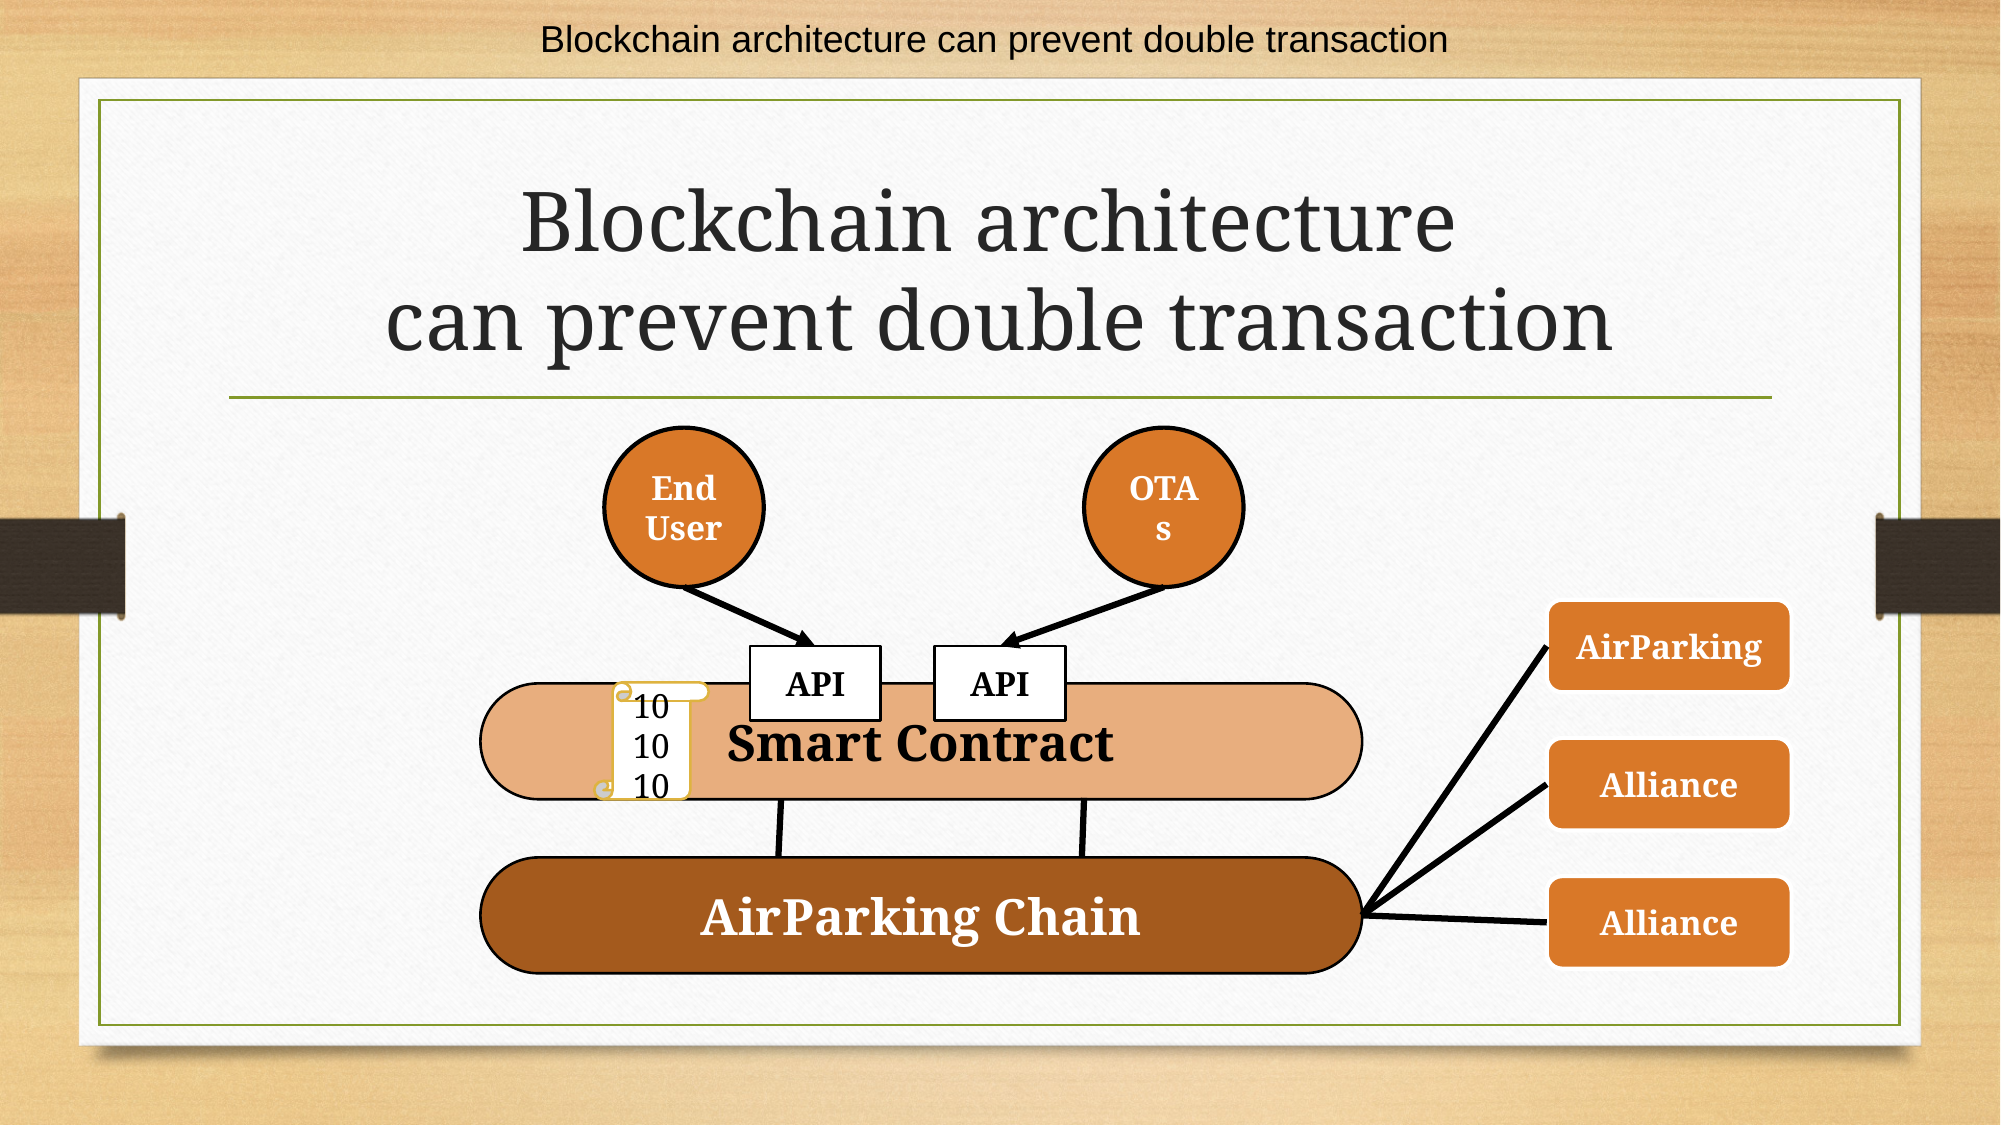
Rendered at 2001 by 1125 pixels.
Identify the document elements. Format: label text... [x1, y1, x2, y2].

text_box API [749, 645, 882, 722]
text_box Blockchain architecture can prevent double transaction [525, 7, 1475, 68]
text_box End User [602, 425, 766, 590]
picture [0, 0, 2001, 1125]
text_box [999, 586, 1164, 647]
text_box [1361, 645, 1547, 783]
text_box OTAs [1081, 425, 1246, 590]
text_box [1361, 783, 1547, 915]
text_box Smart Contract [479, 682, 616, 801]
text_box Alliance [1544, 873, 1794, 971]
text_box Alliance [1547, 735, 1794, 833]
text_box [1081, 797, 1085, 858]
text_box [1361, 915, 1547, 923]
text_box Smart Contract [684, 682, 1361, 801]
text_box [683, 586, 816, 647]
text_box 101010 [592, 681, 711, 801]
title Blockchain architecture can prevent double transaction [212, 161, 1788, 375]
text_box AirParking [1544, 597, 1794, 695]
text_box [778, 799, 782, 858]
text_box API [933, 645, 1067, 722]
text_box AirParking Chain [479, 856, 1363, 975]
